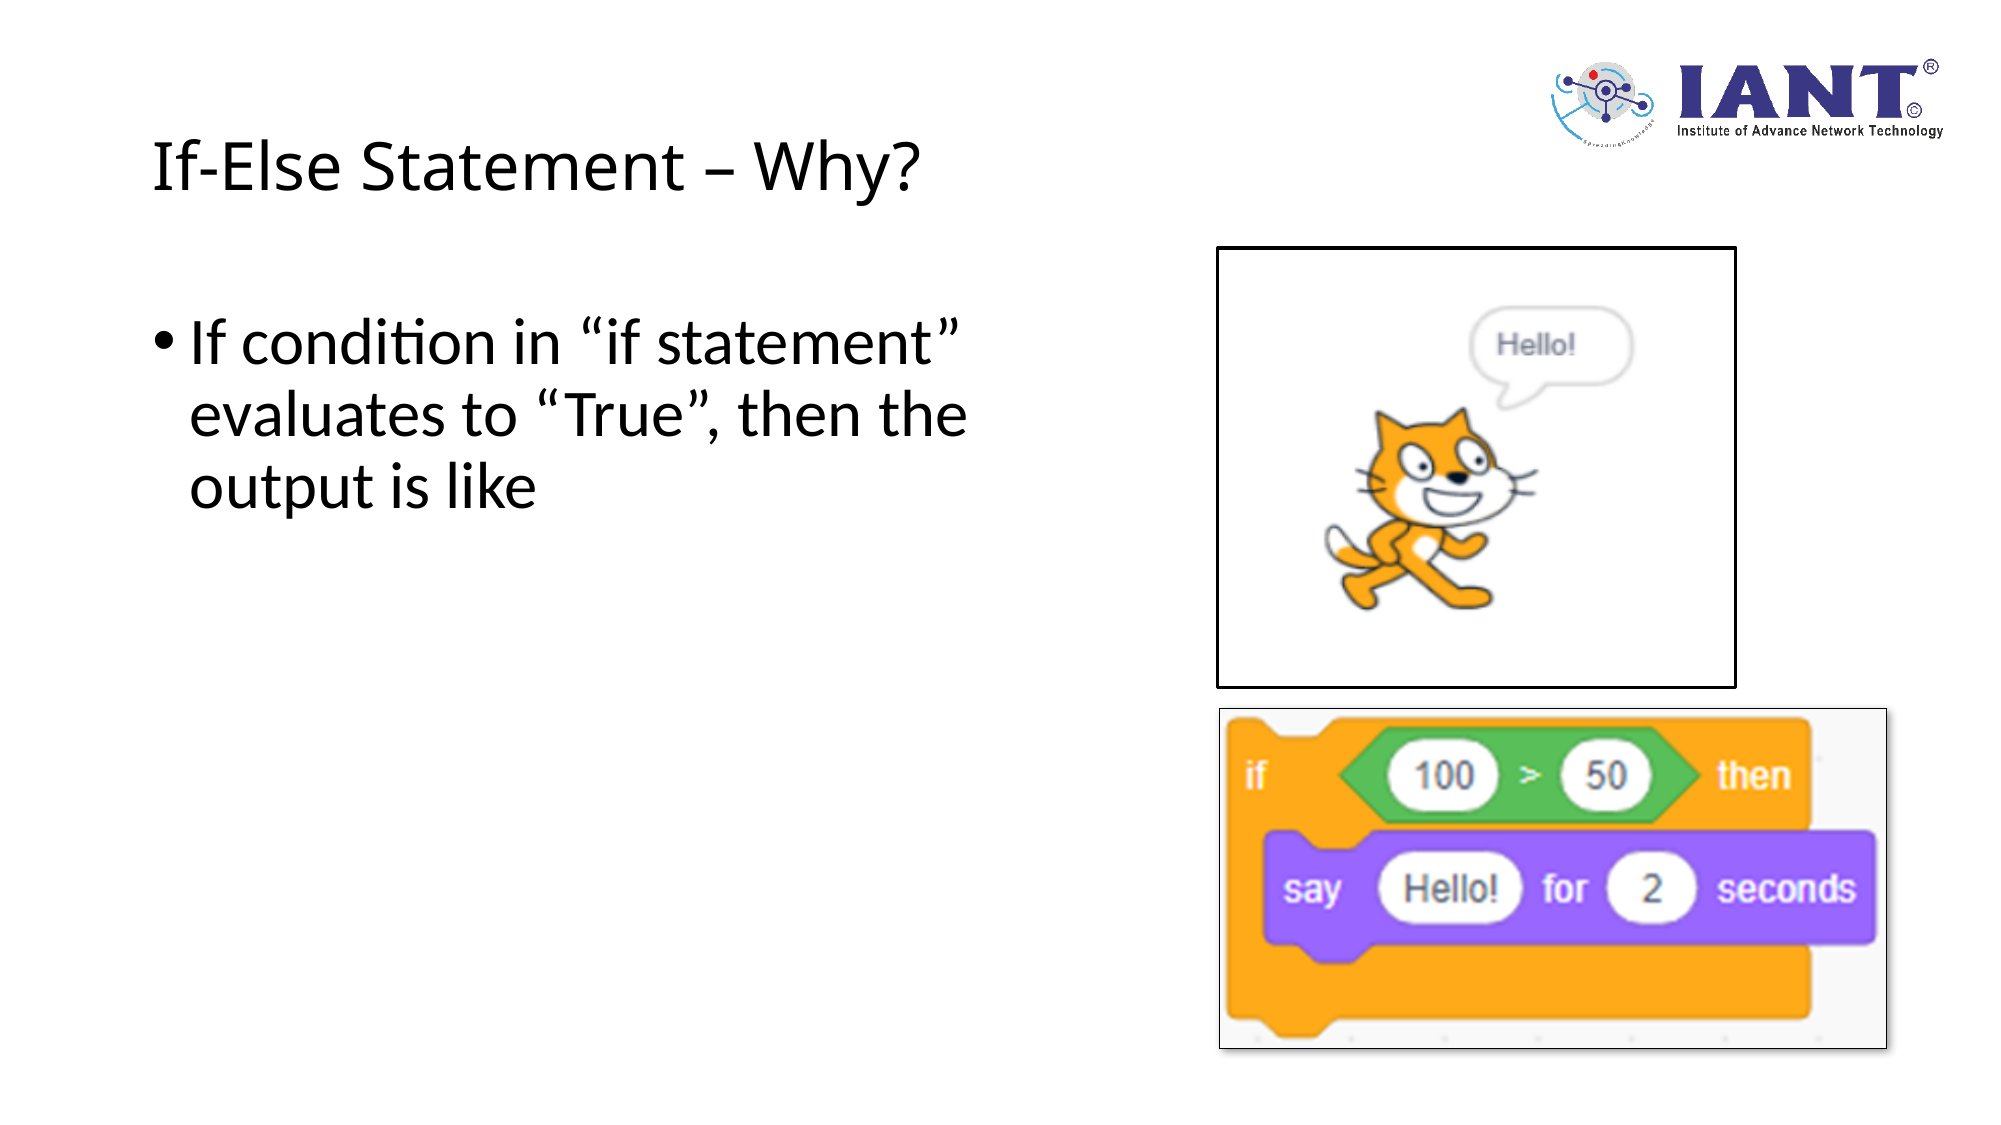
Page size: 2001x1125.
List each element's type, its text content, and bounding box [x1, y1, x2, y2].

list If condition in “if statement” evaluates to “True”, then the output is like [137, 299, 1054, 1014]
picture [1219, 249, 1735, 687]
title If-Else Statement – Why? [137, 59, 1863, 278]
picture [1219, 708, 1887, 1049]
picture [1529, 37, 1972, 158]
